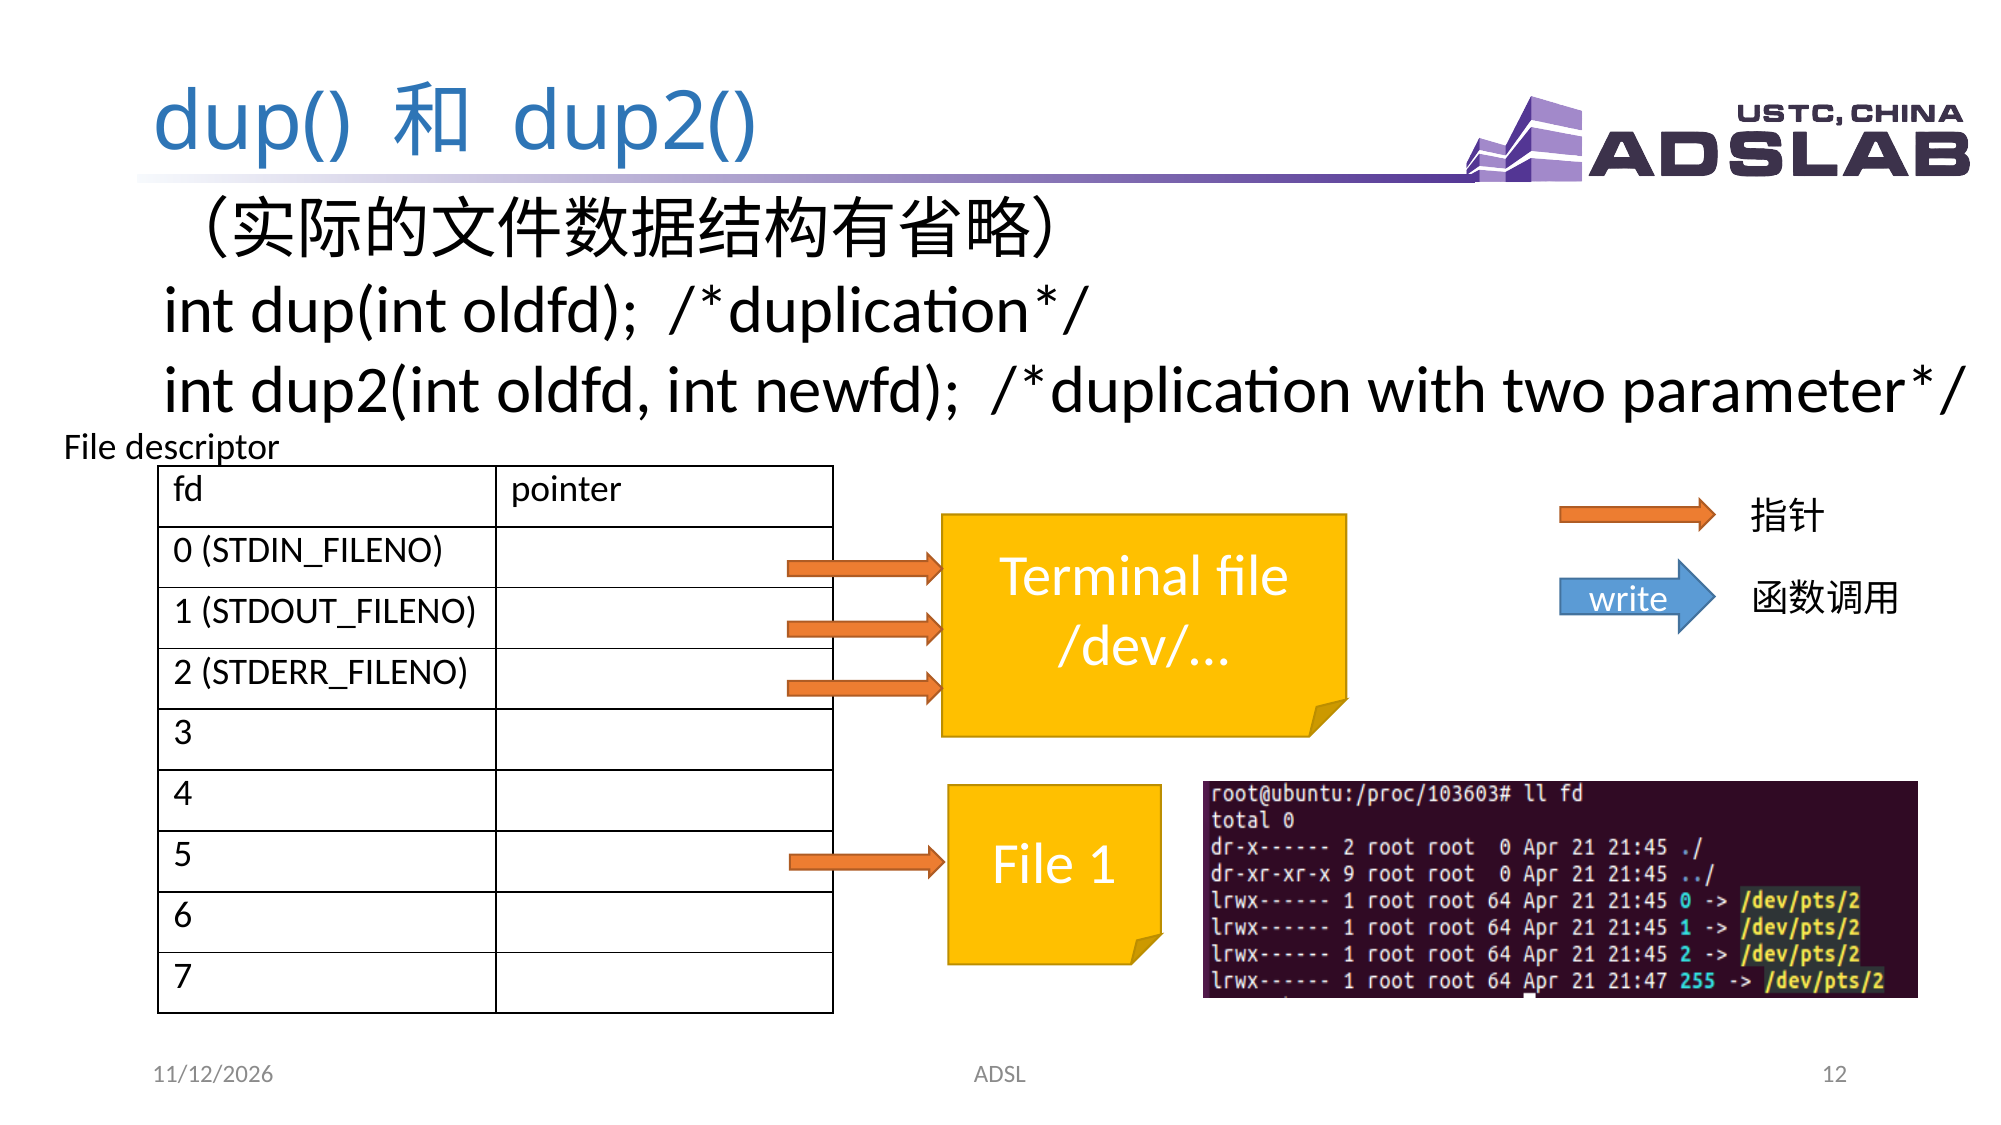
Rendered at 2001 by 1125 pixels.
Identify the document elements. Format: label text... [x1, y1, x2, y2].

text_box Terminal file /dev/… [941, 513, 1350, 738]
text_box 函数调用 [1736, 566, 1917, 626]
table_cell [497, 953, 832, 1012]
table_cell 4 [159, 771, 495, 830]
table_cell [497, 588, 832, 648]
table_cell 3 [159, 710, 495, 769]
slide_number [137, 1042, 588, 1103]
text_box 指针 [1736, 484, 1841, 544]
text_box File 1 [947, 784, 1165, 966]
table_cell [497, 528, 832, 587]
picture [1203, 781, 1918, 998]
slide_number 12 [1412, 1042, 1863, 1103]
text_box File descriptor [49, 414, 296, 475]
text_box [786, 551, 944, 586]
picture [1459, 93, 1976, 178]
table_header fd [159, 467, 495, 526]
text_box [786, 670, 944, 706]
table_cell 2 (STDERR_FILENO) [159, 649, 495, 708]
text_box write [1559, 558, 1717, 635]
text_box [788, 844, 946, 880]
table_cell 1 (STDOUT_FILENO) [159, 588, 495, 648]
footer ADSL [662, 1042, 1338, 1103]
table_cell [497, 832, 832, 891]
title dup() 和 dup2() [137, 70, 1459, 175]
table_cell [497, 893, 832, 952]
table_cell 0 (STDIN_FILENO) [159, 528, 495, 587]
table_cell 7 [159, 953, 495, 1012]
table_header pointer [497, 467, 832, 526]
table_cell [497, 649, 832, 708]
text_box [1559, 497, 1717, 532]
table_cell [497, 771, 832, 830]
table_cell [497, 710, 832, 769]
table_cell 5 [159, 832, 495, 891]
table_cell 6 [159, 893, 495, 952]
text_box （实际的文件数据结构有省略） int dup(int oldfd); /*duplication*/ int dup2(int oldfd, int newfd); /*duplication with two parameter*/ [148, 178, 1983, 433]
text_box [786, 611, 944, 647]
